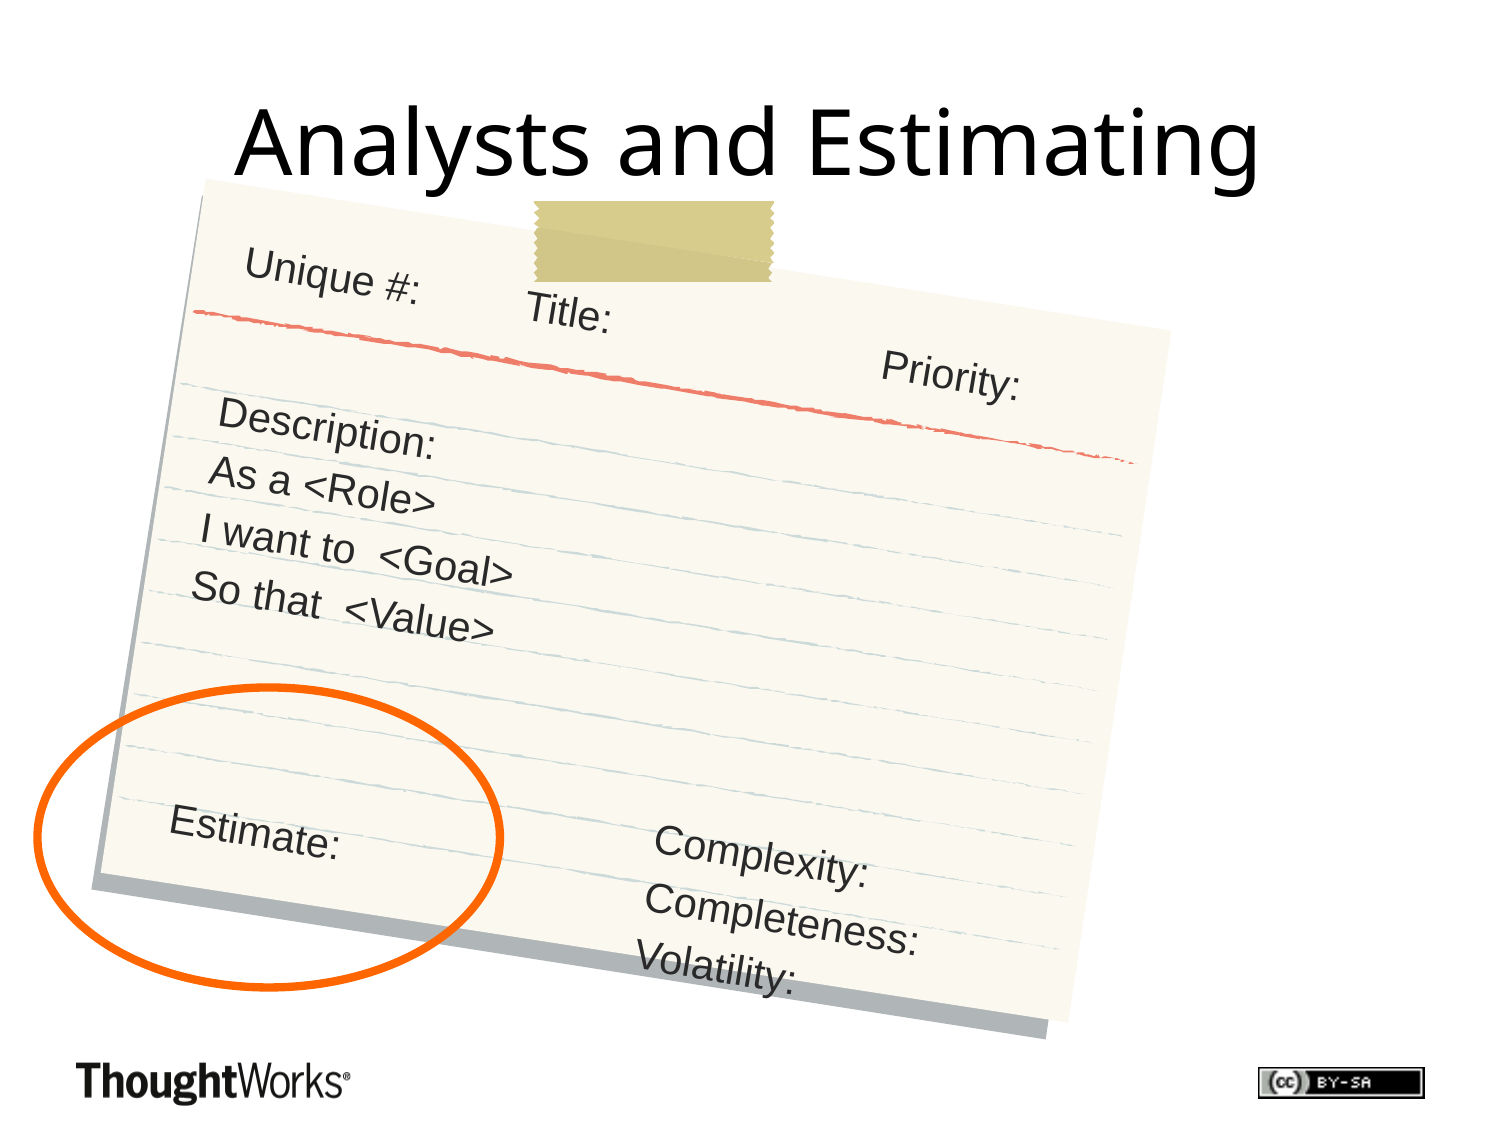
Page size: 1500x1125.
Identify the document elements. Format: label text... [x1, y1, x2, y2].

title Analysts and Estimating [75, 45, 1425, 233]
picture [75, 1062, 351, 1106]
text_box [35, 746, 82, 929]
picture [1258, 1067, 1425, 1099]
picture [87, 174, 1176, 1044]
